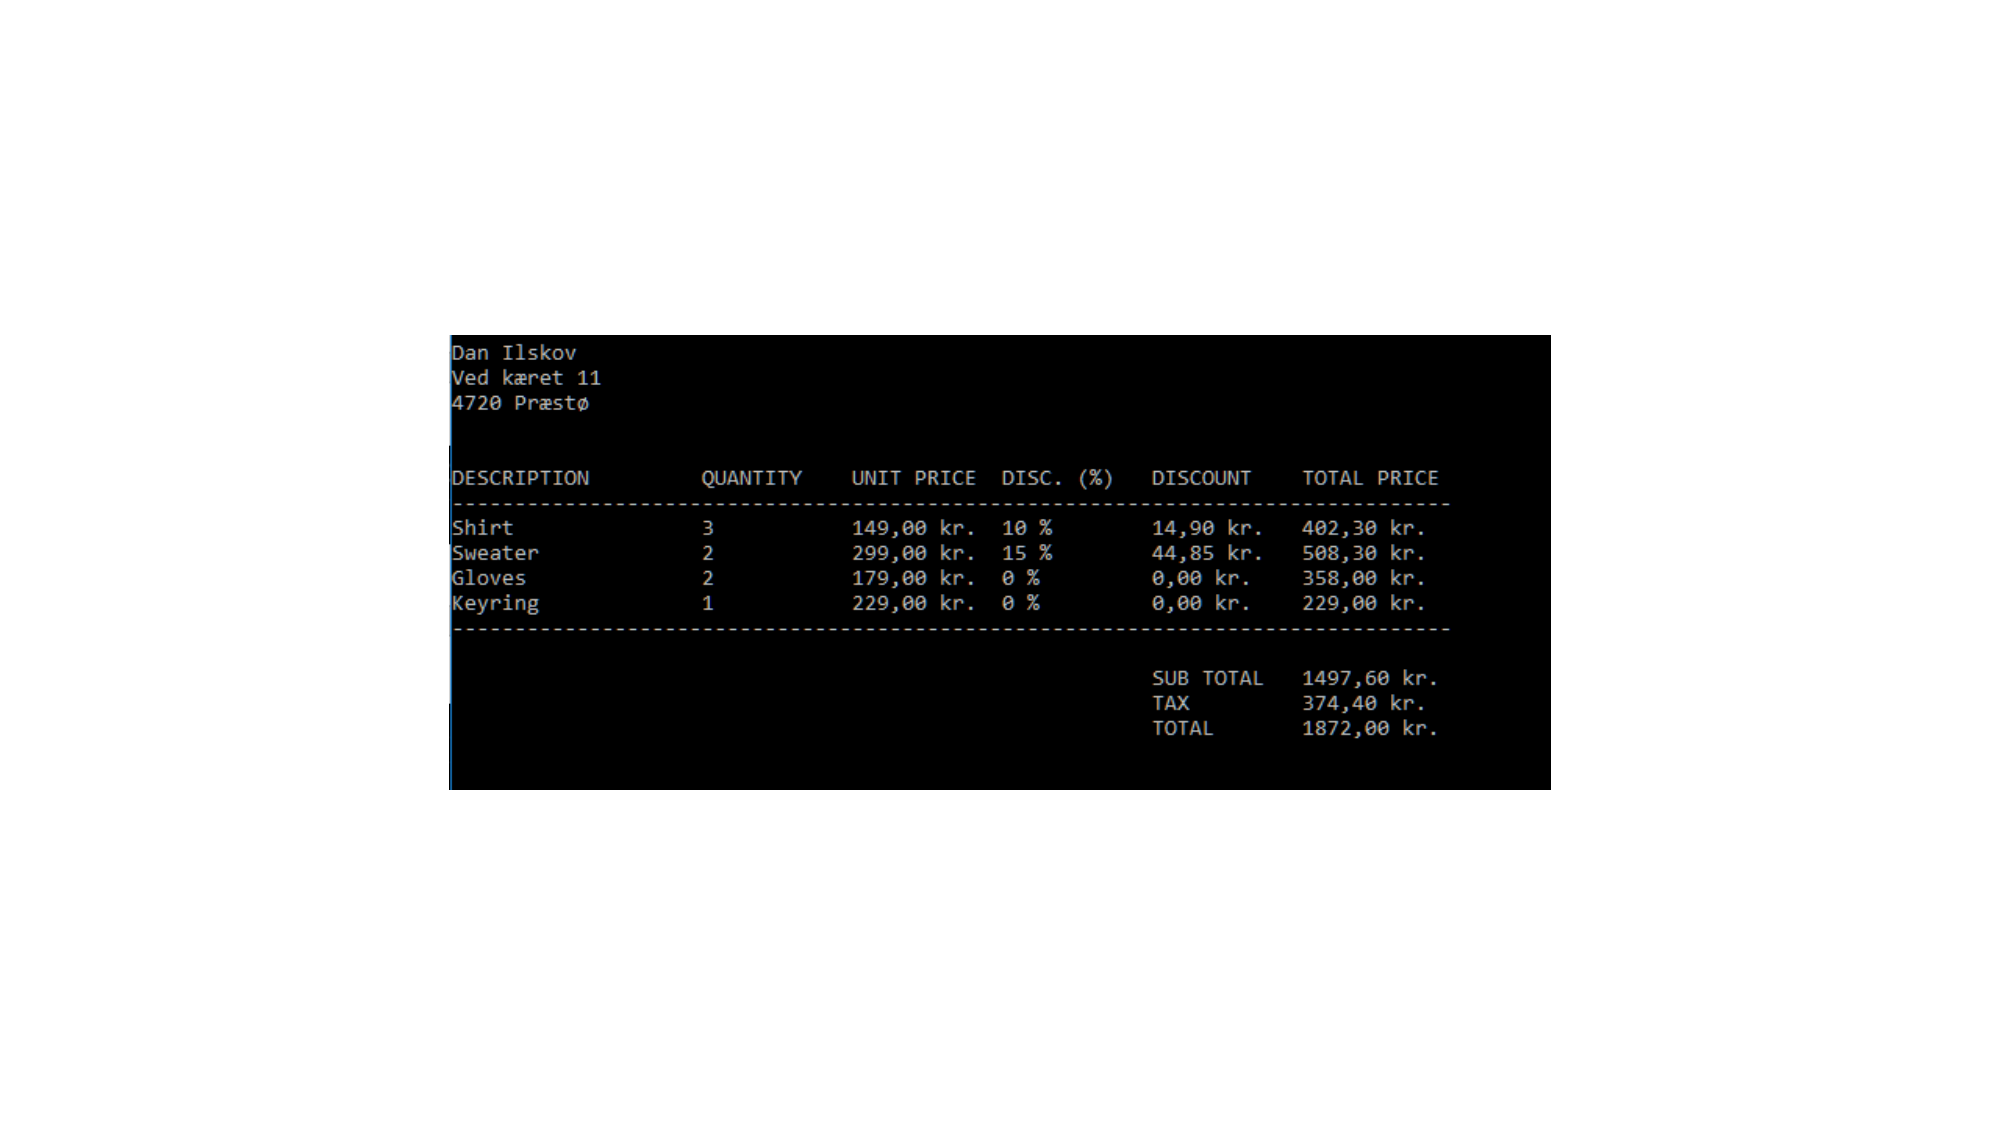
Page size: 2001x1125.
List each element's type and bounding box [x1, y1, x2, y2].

picture [449, 335, 1551, 790]
